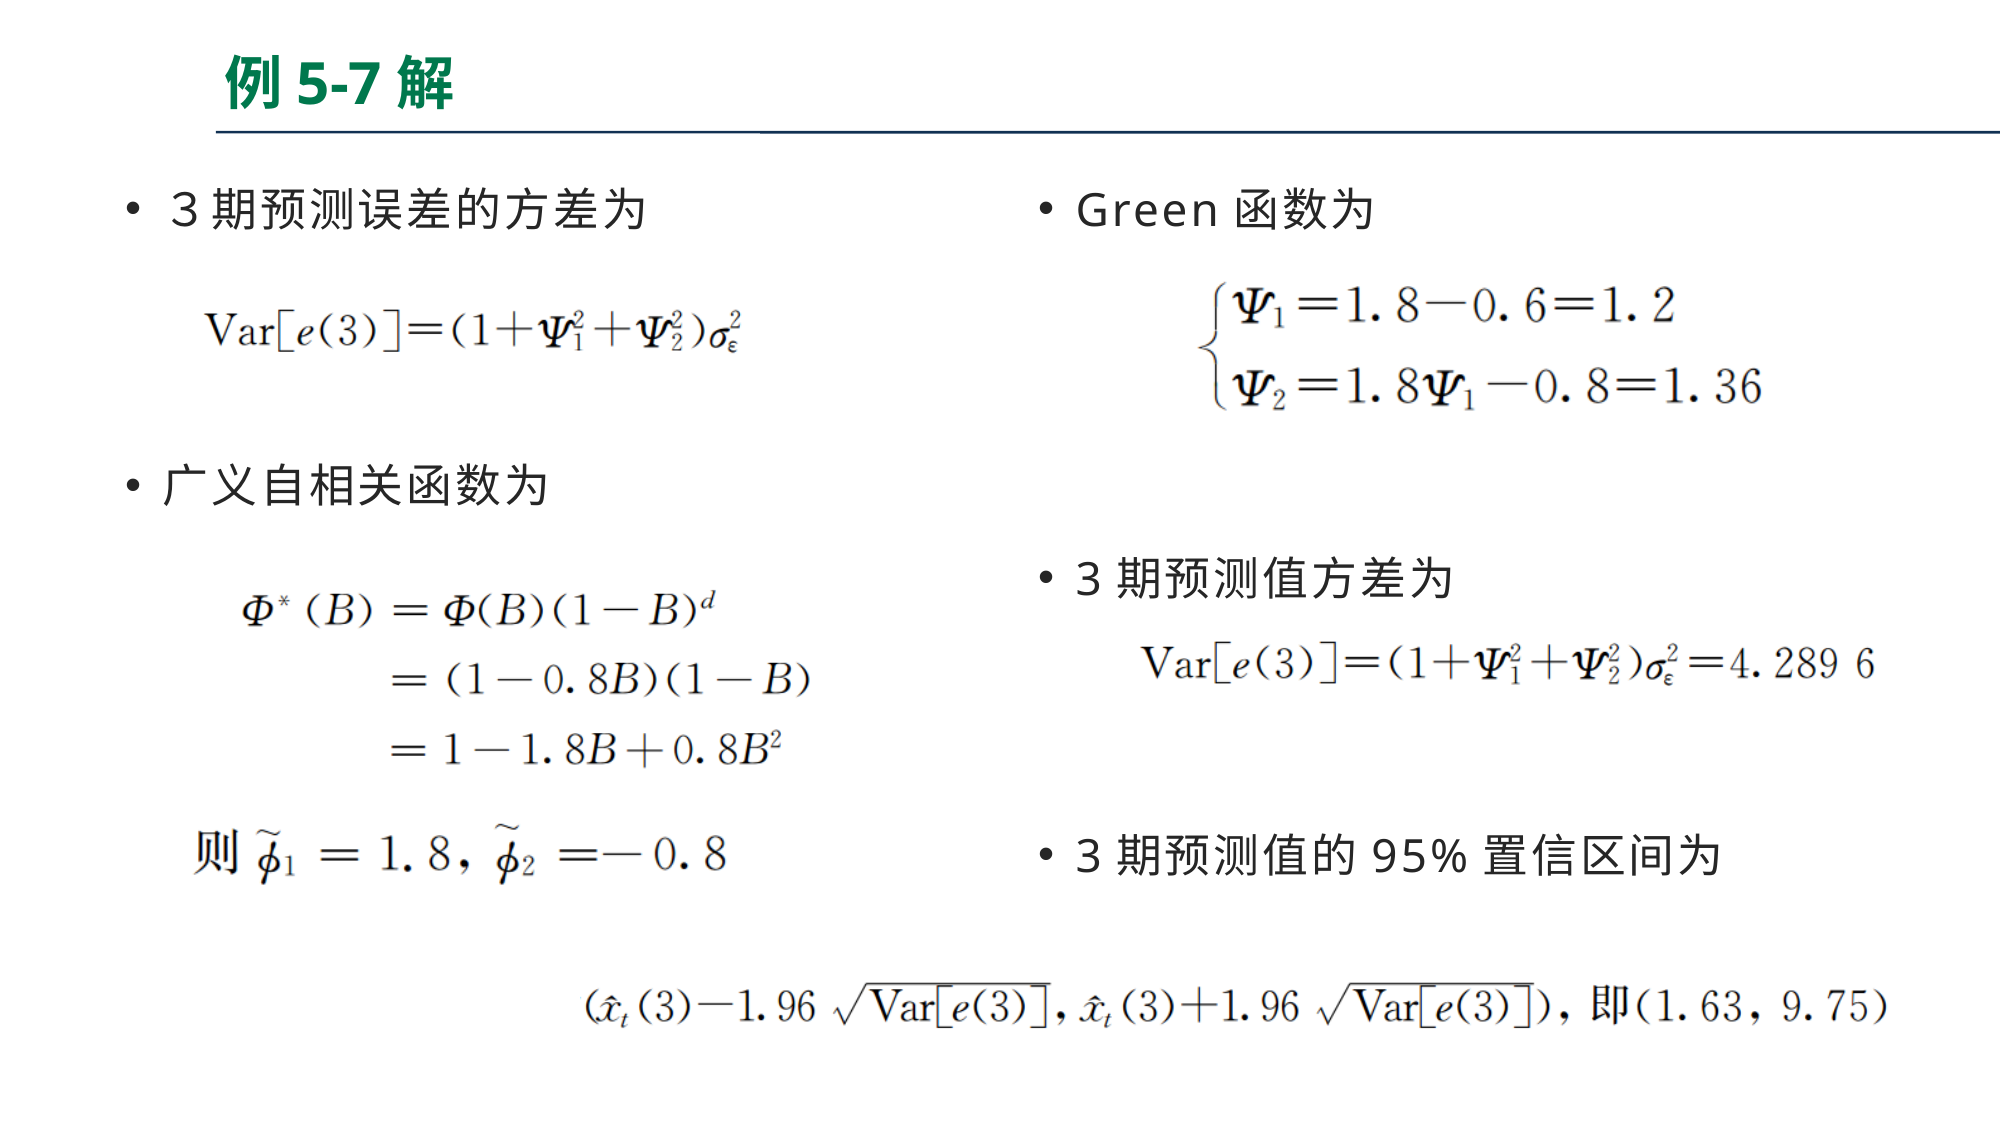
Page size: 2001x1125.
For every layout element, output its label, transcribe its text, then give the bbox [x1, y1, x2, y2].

title 例5-7解 [209, 17, 1891, 146]
picture [176, 803, 735, 896]
picture [580, 970, 1891, 1041]
list Green函数为 3期预测值方差为 3期预测值的95%置信区间为 [1023, 156, 1891, 970]
picture [215, 550, 846, 791]
picture [1172, 246, 1777, 444]
list ３期预测误差的方差为 广义自相关函数为 [109, 156, 977, 1041]
picture [187, 292, 765, 371]
picture [1118, 604, 1891, 710]
